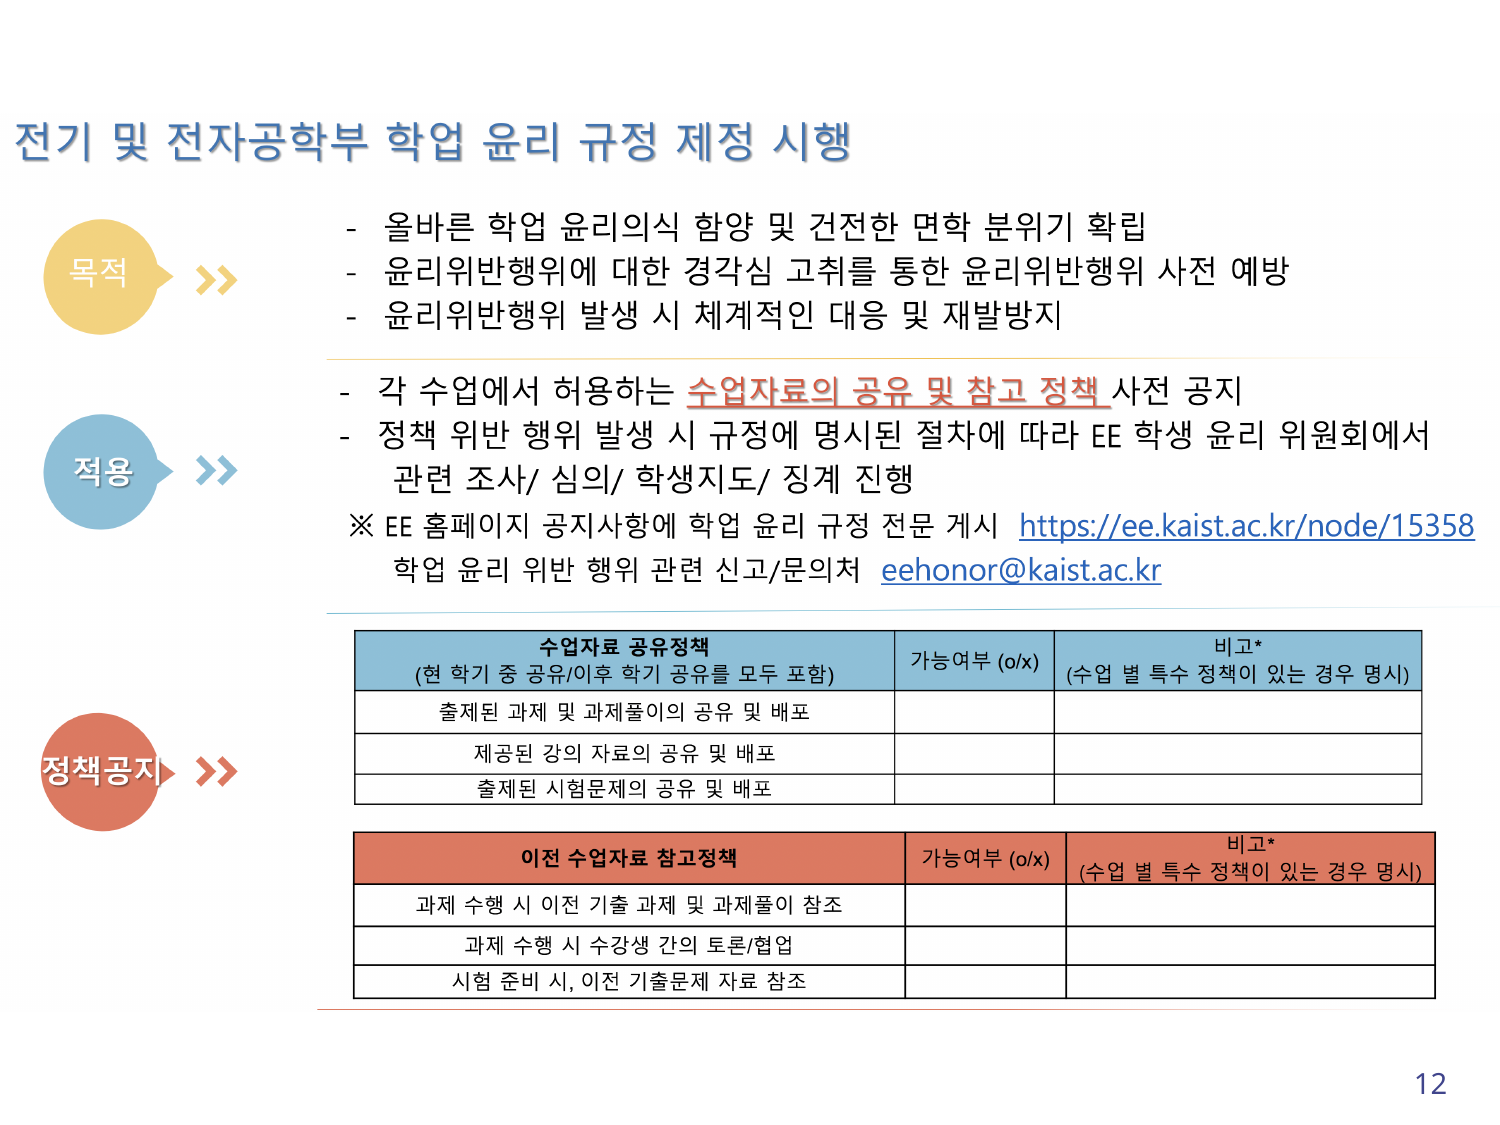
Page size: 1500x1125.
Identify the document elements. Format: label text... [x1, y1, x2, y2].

slide_number 12 [1149, 1037, 1463, 1113]
picture [0, 113, 1500, 1012]
